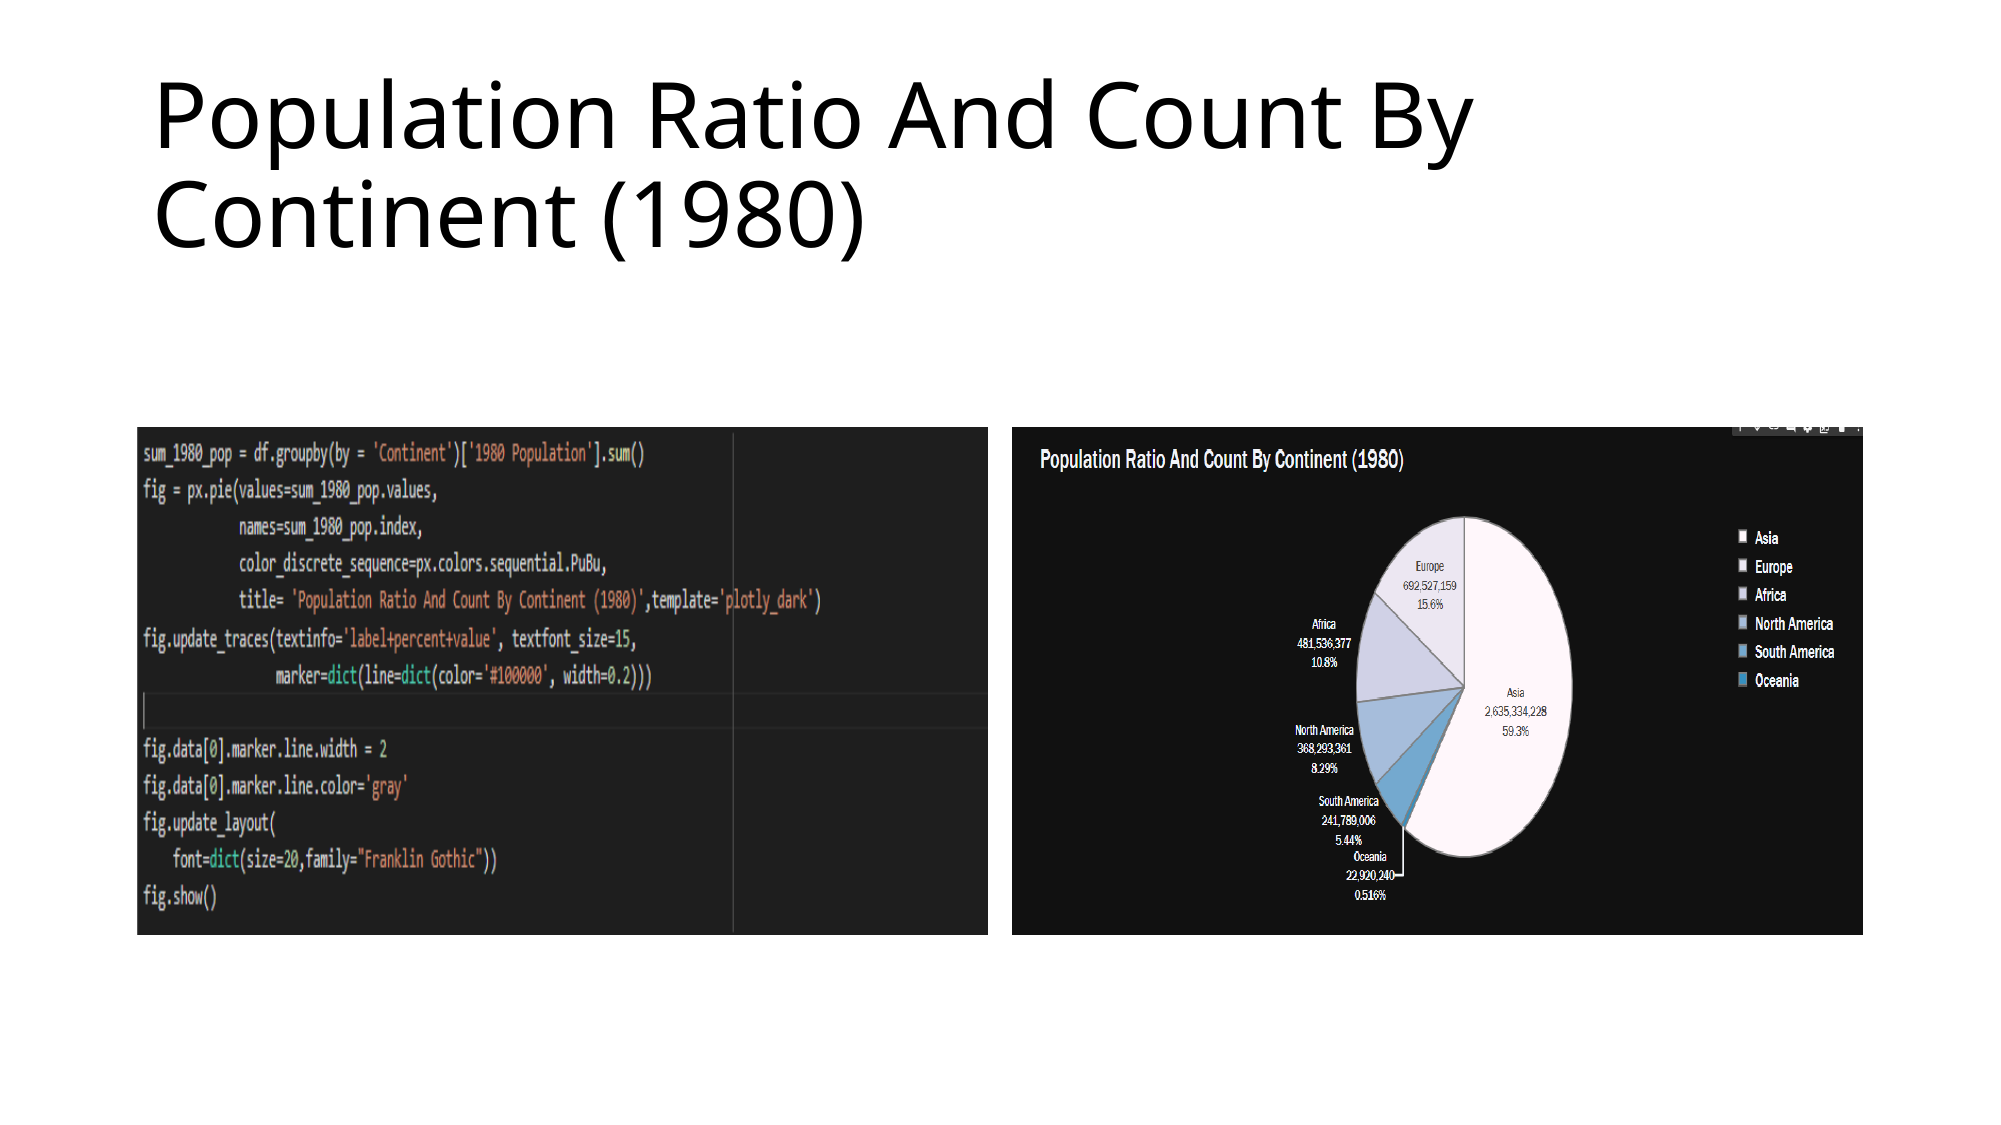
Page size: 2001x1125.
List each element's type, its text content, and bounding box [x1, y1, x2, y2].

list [1012, 427, 1863, 935]
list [137, 427, 988, 935]
title Population Ratio And Count By Continent (1980) [137, 59, 1863, 278]
